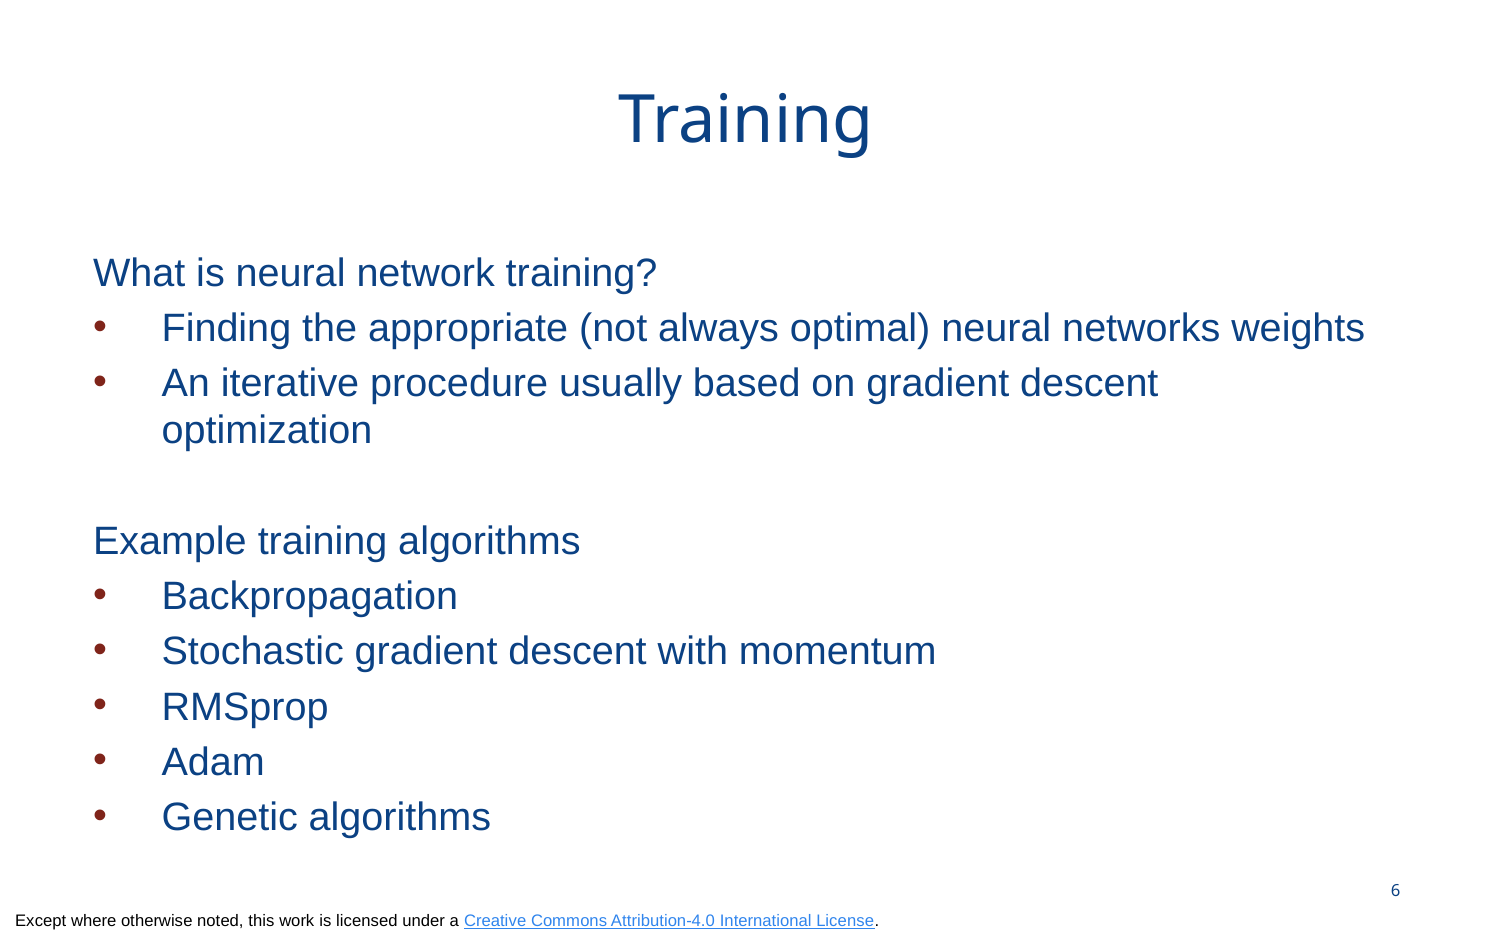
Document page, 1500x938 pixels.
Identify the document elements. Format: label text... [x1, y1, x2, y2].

text_box 6 [1347, 866, 1416, 917]
list What is neural network training? Finding the appropriate (not always optimal) neural networks weights An iterative procedure usually based on gradient descent optimization Example training algorithms Backpropagation Stochastic gradient descent with momentum RMSprop Adam Genetic algorithms [77, 239, 1385, 853]
title Training [77, 26, 1416, 205]
